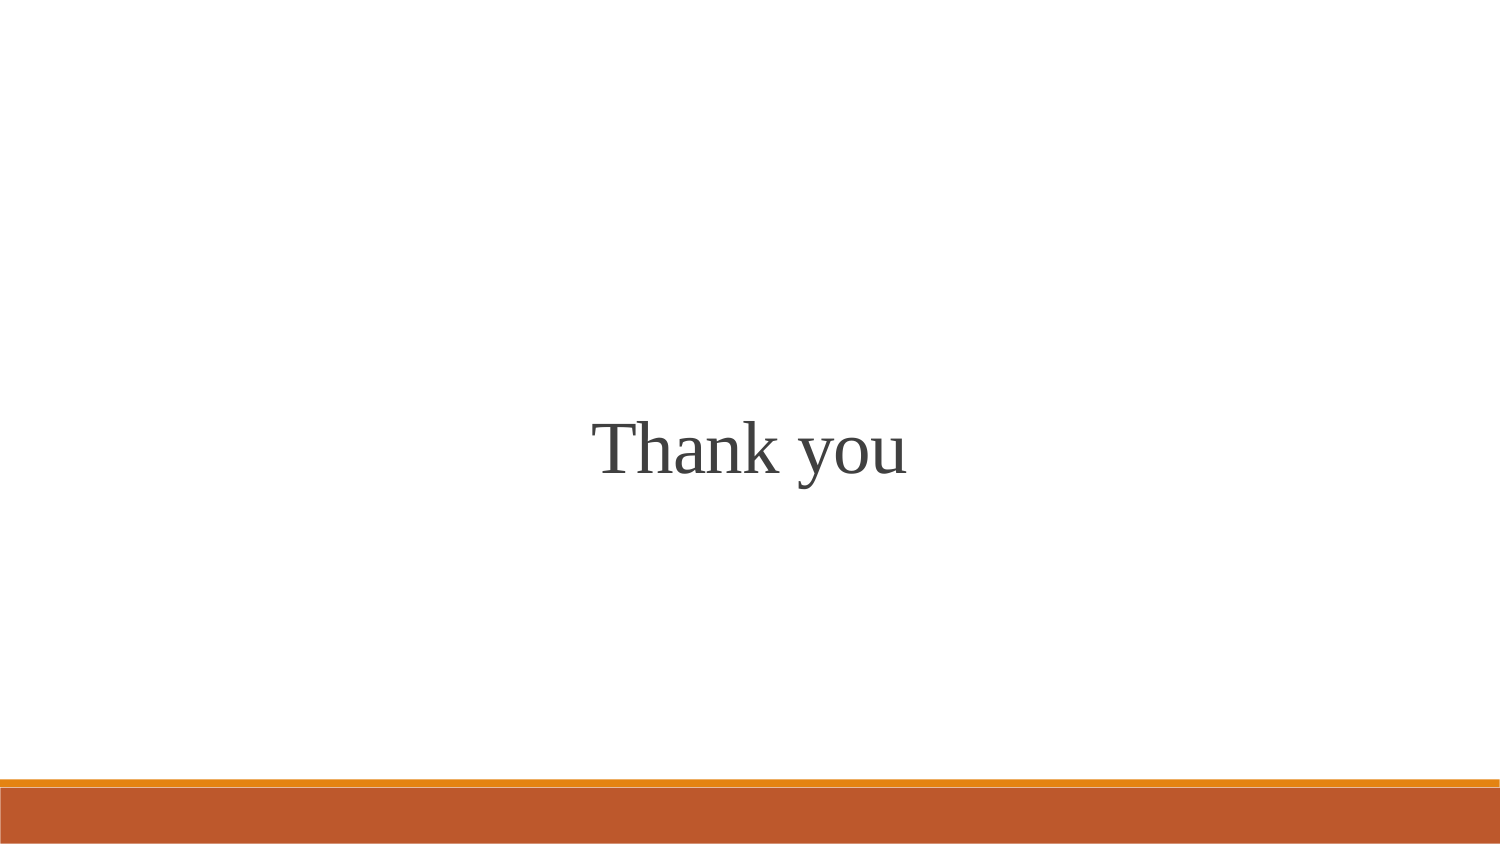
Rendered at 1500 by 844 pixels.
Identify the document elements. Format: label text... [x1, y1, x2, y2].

title Thank you [131, 317, 1369, 497]
